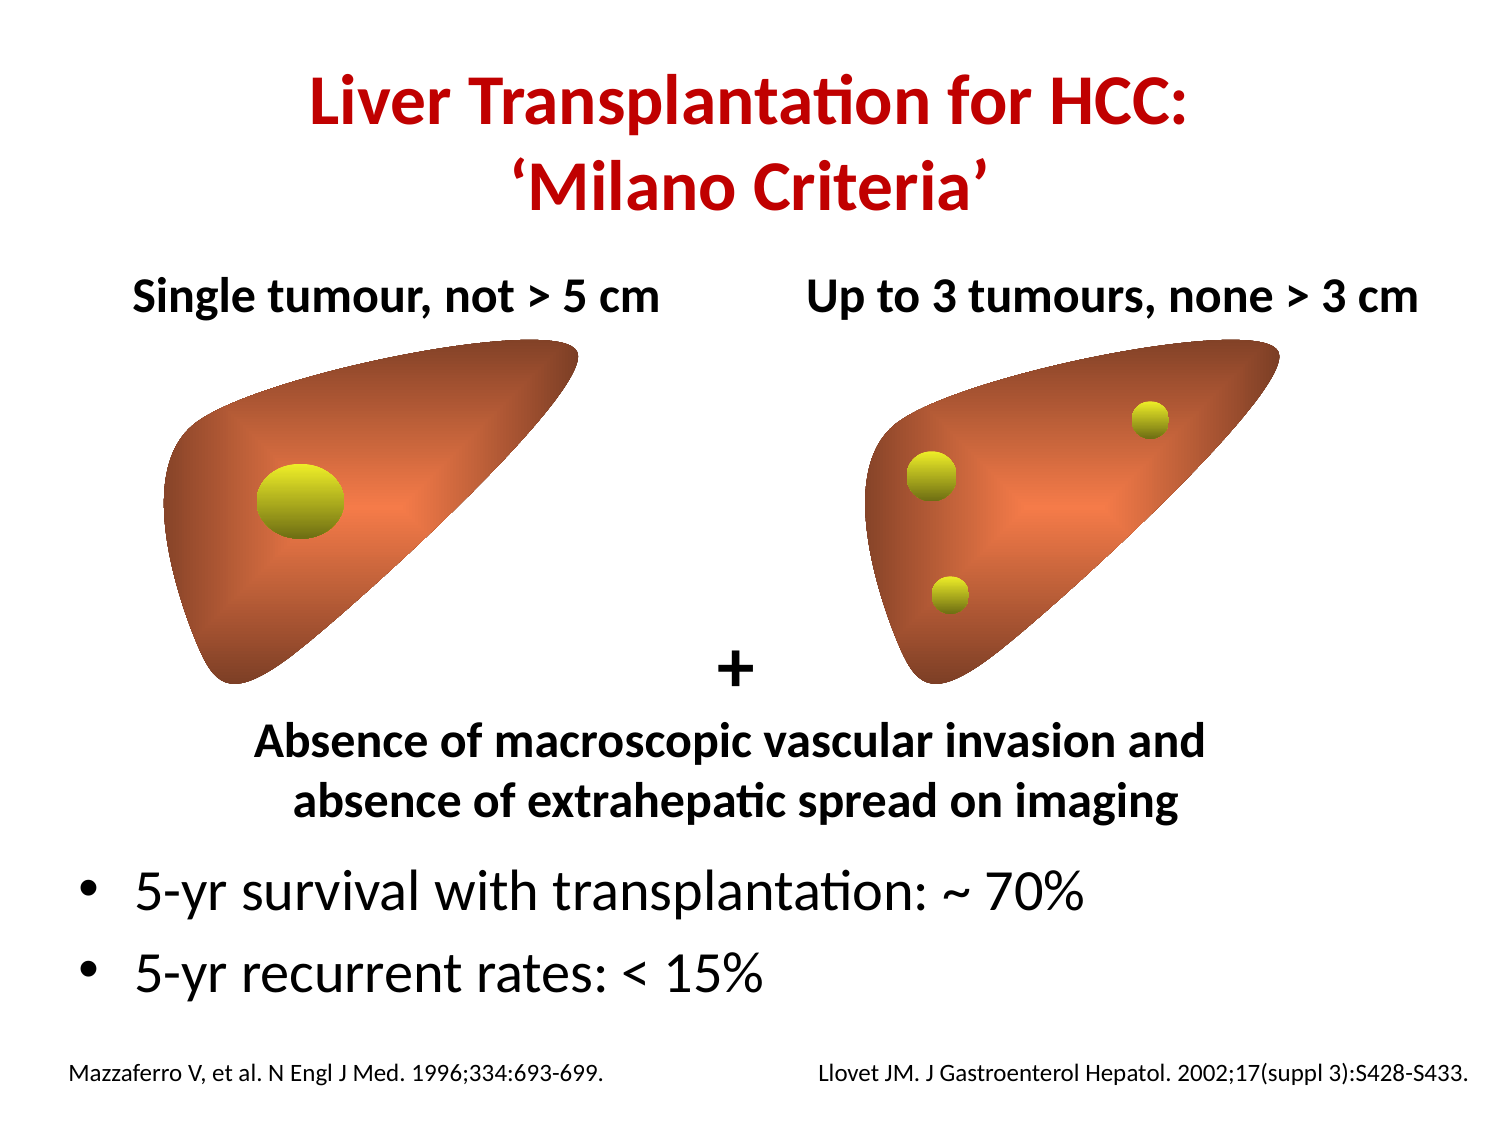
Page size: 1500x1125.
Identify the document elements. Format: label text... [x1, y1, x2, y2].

text_box Mazzaferro V, et al. N Engl J Med. 1996;334:693-699. Llovet JM. J Gastroenterol Hepatol. 2002;17(suppl 3):S428-S433. [53, 1049, 1486, 1094]
title Liver Transplantation for HCC: ‘Milano Criteria’ [75, 45, 1425, 233]
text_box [40, 255, 1465, 838]
list 5-yr survival with transplantation: ~ 70% 5-yr recurrent rates: < 15% [63, 845, 1451, 1046]
